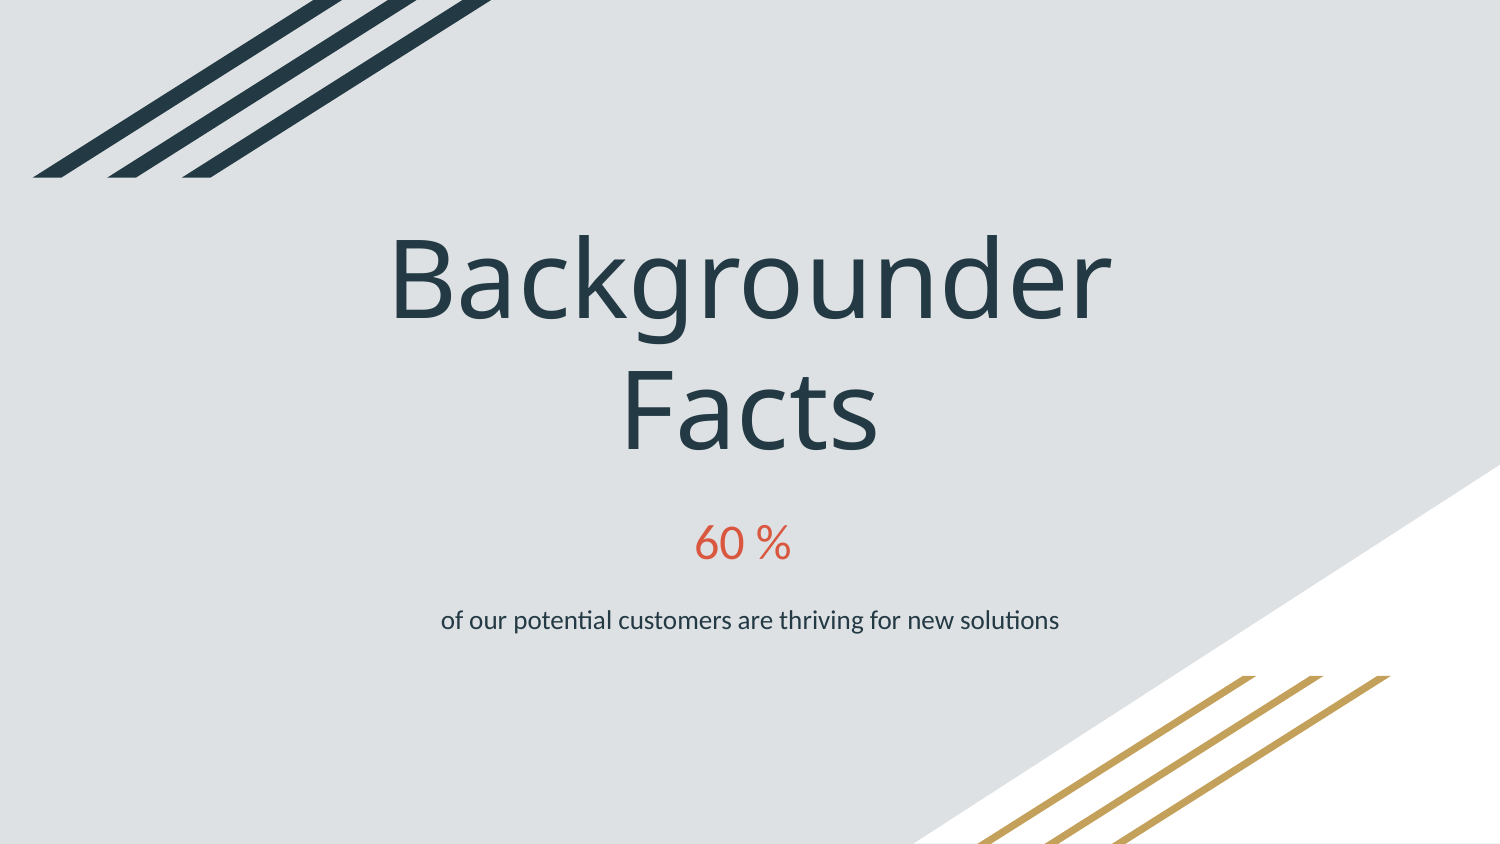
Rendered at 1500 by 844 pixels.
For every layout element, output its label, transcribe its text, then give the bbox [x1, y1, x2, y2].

list 60 % of our potential customers are thriving for new solutions [227, 469, 1273, 791]
title Backgrounder Facts [227, 227, 1273, 454]
